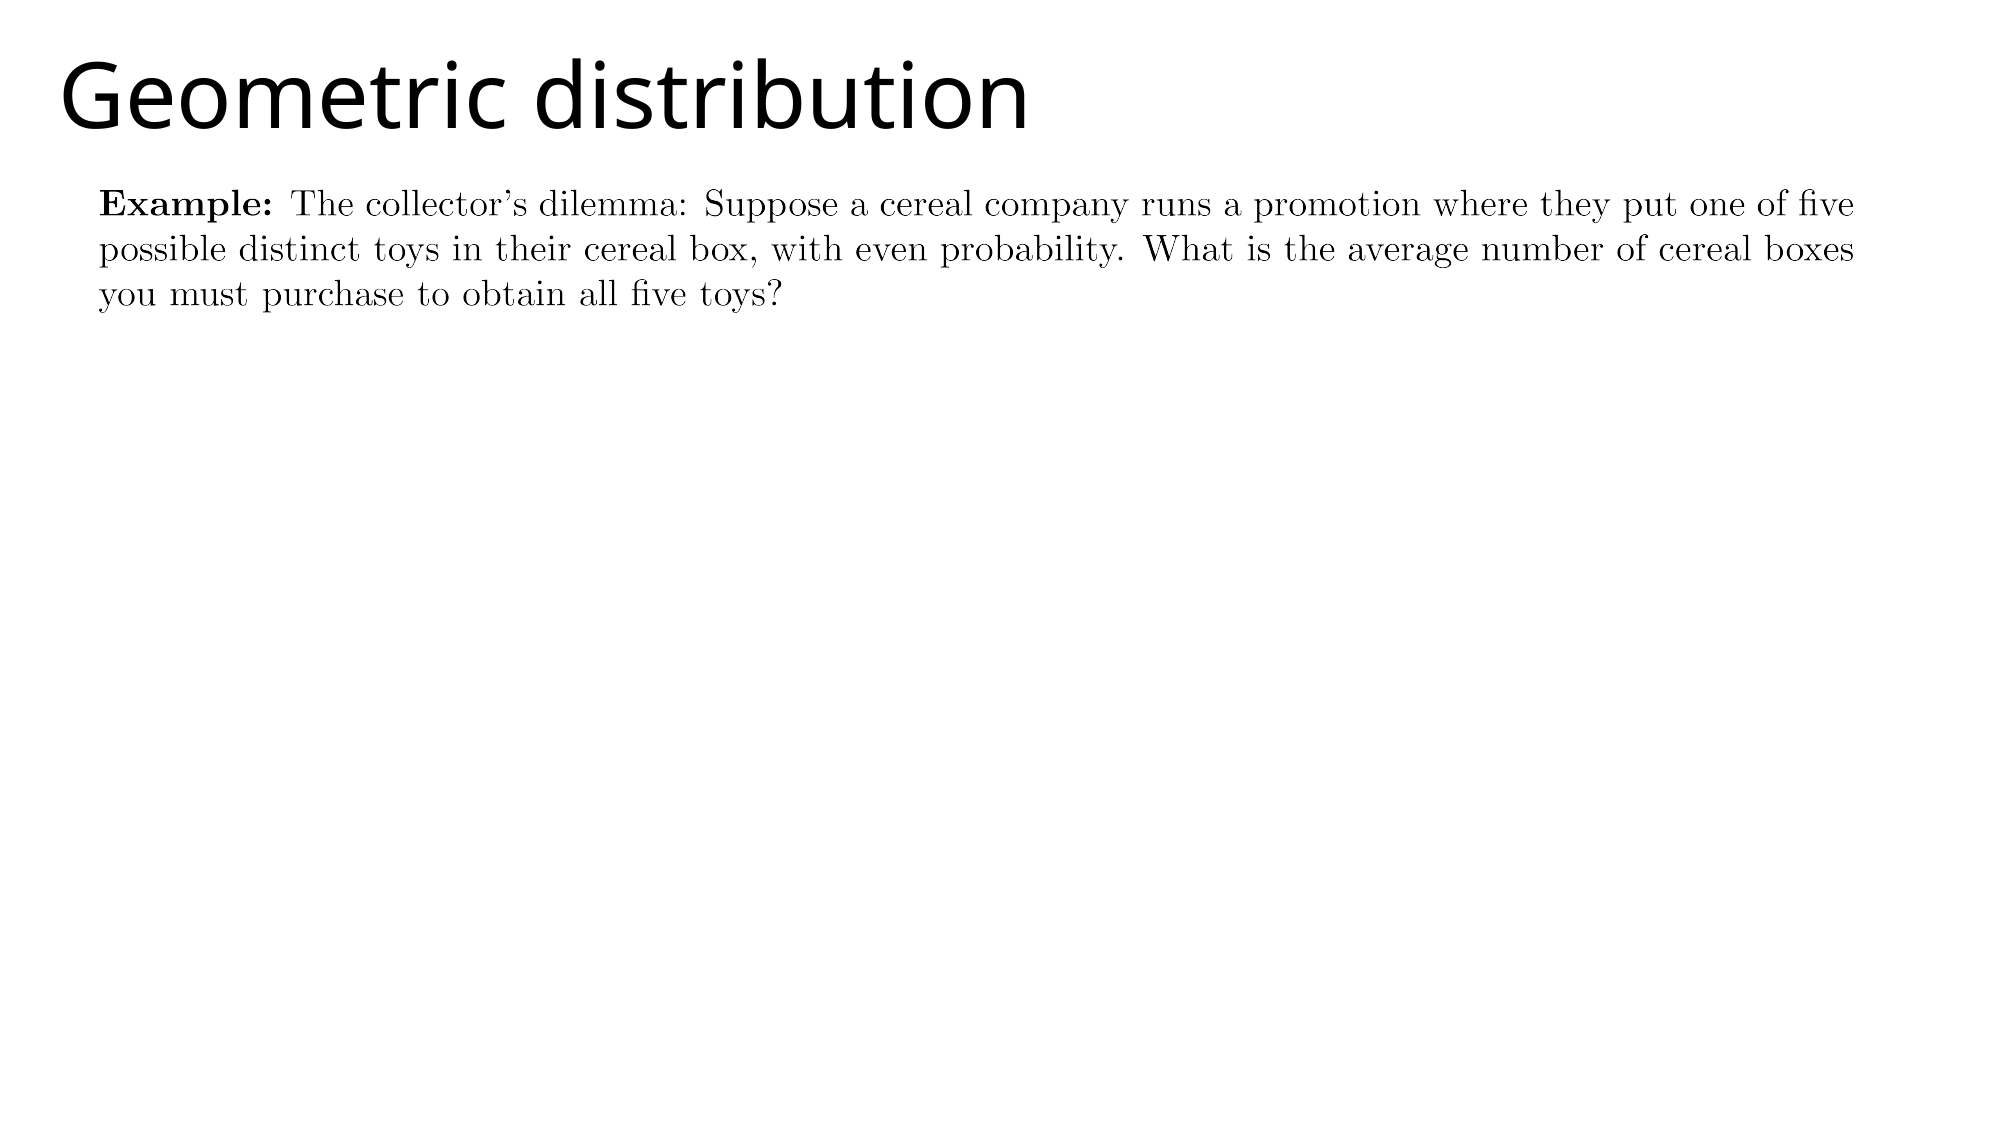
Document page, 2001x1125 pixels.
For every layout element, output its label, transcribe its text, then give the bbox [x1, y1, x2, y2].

title Geometric distribution [43, 0, 1769, 208]
picture [99, 189, 1853, 313]
